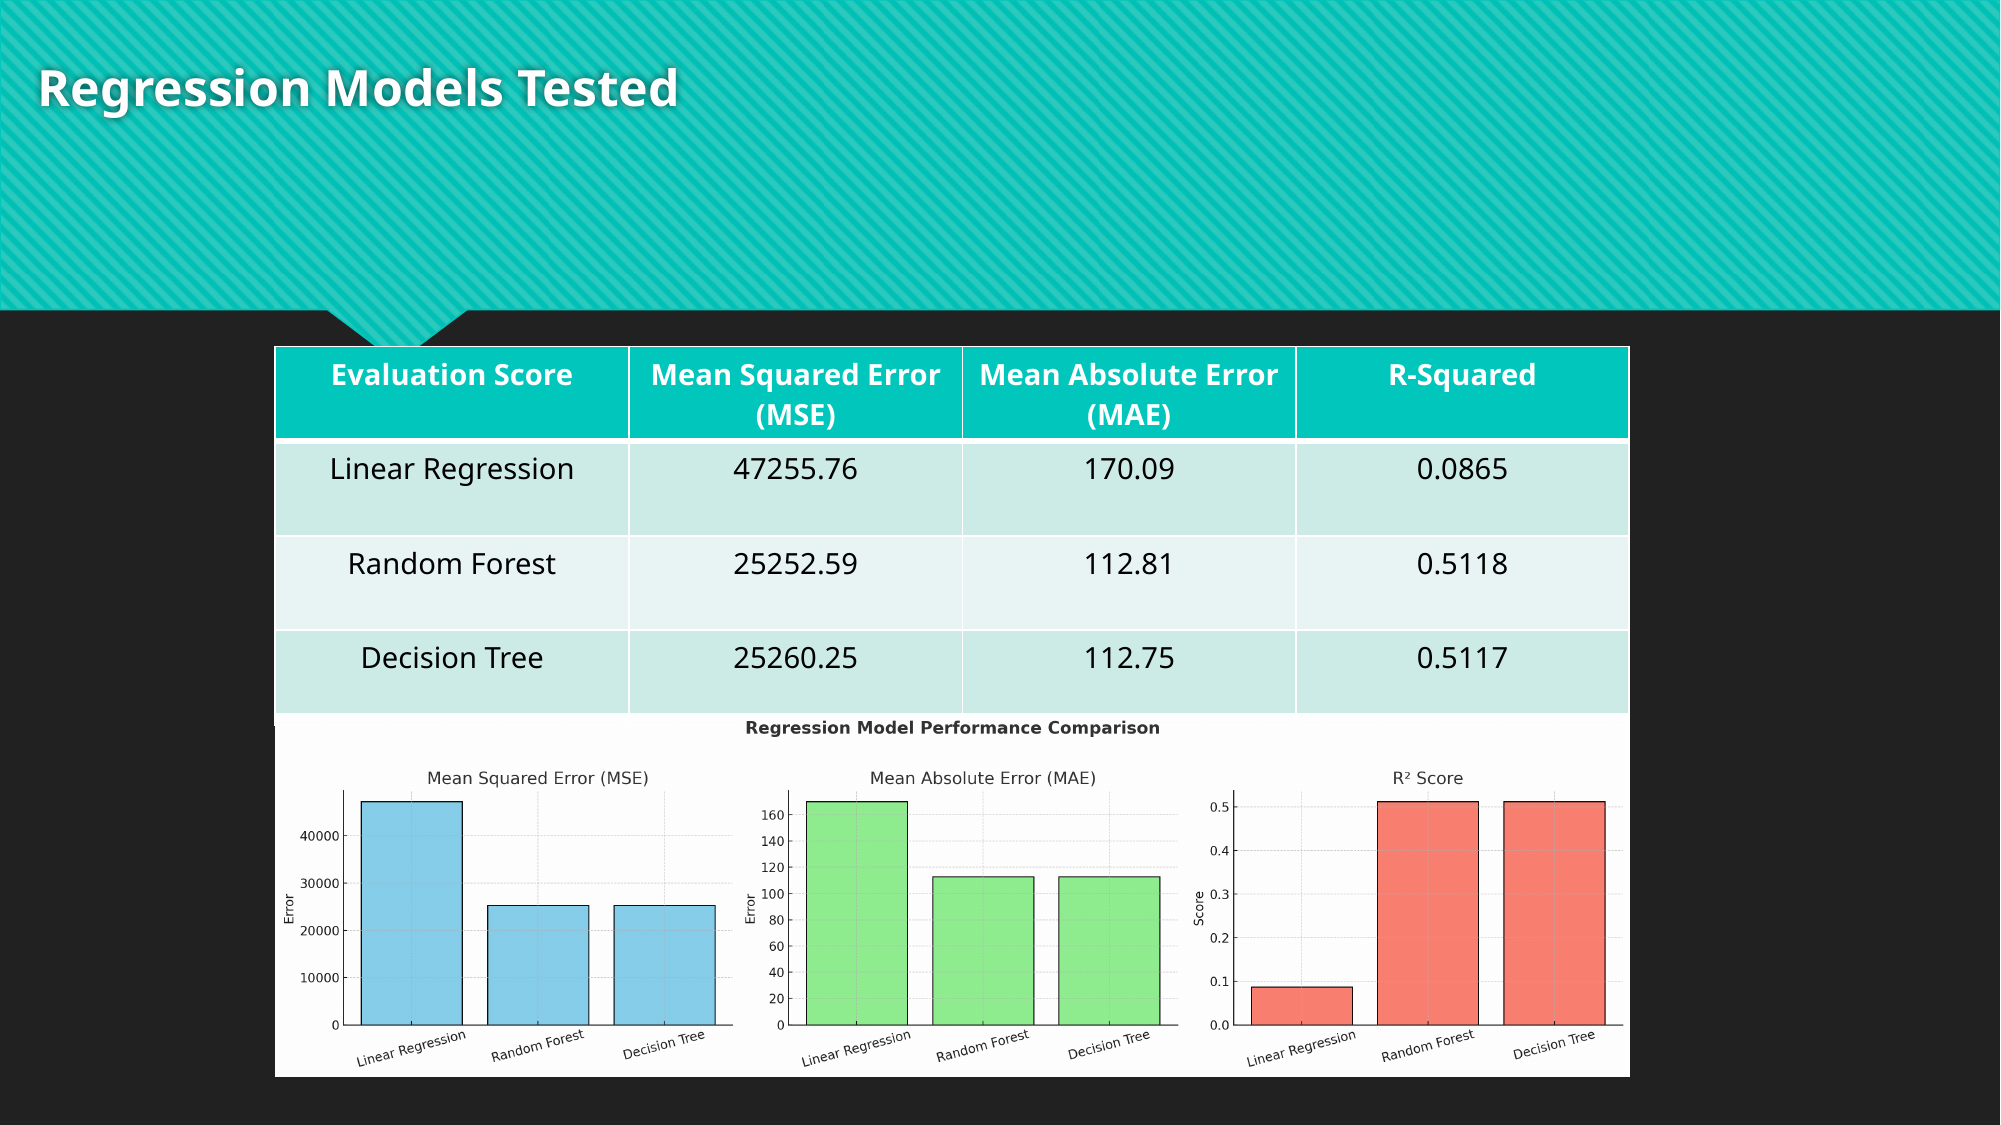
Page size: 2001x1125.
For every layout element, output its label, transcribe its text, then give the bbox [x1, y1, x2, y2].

table_cell 112.81 [963, 537, 1295, 629]
table_cell 170.09 [963, 444, 1295, 535]
title Regression Models Tested [22, 0, 1317, 125]
table_cell 47255.76 [630, 444, 962, 535]
table_cell 0.0865 [1297, 444, 1628, 535]
table_cell 25260.25 [630, 631, 962, 713]
picture [274, 713, 1630, 1077]
table_cell 25252.59 [630, 537, 962, 629]
table_cell Decision Tree [276, 631, 628, 713]
table_header R-Squared [1297, 347, 1628, 438]
table_cell Random Forest [276, 537, 628, 629]
table_cell 0.5118 [1297, 537, 1628, 629]
table_cell 112.75 [963, 631, 1295, 713]
table_cell Linear Regression [276, 444, 628, 535]
table_header Evaluation Score [276, 347, 628, 438]
table_cell 0.5117 [1297, 631, 1628, 713]
table_header Mean Squared Error (MSE) [630, 347, 962, 438]
table_header Mean Absolute Error (MAE) [963, 347, 1295, 438]
